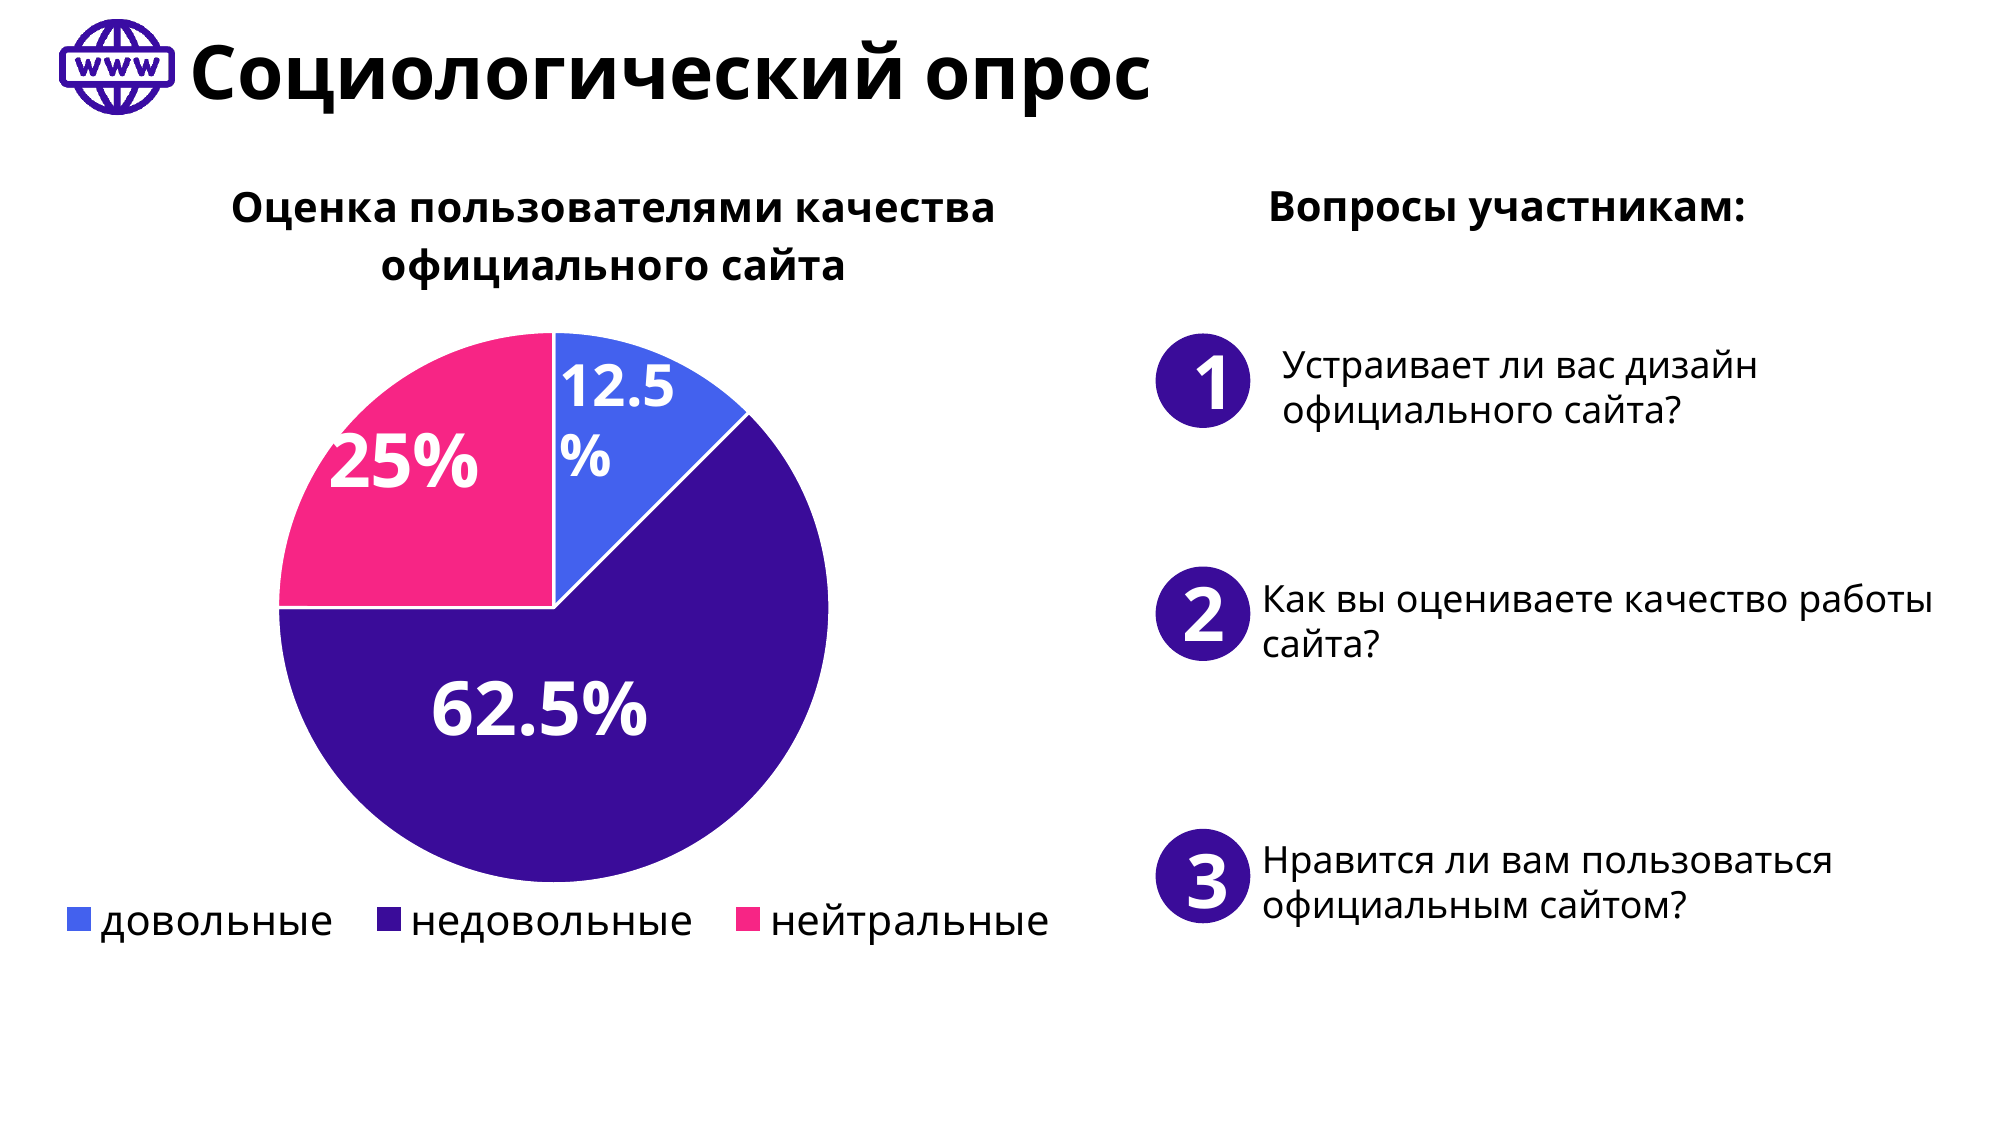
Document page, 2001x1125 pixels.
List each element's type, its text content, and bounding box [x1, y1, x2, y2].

picture [59, 8, 175, 125]
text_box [1155, 171, 1986, 987]
chart [0, 149, 1108, 987]
text_box Социологический опрос [175, 17, 1226, 122]
